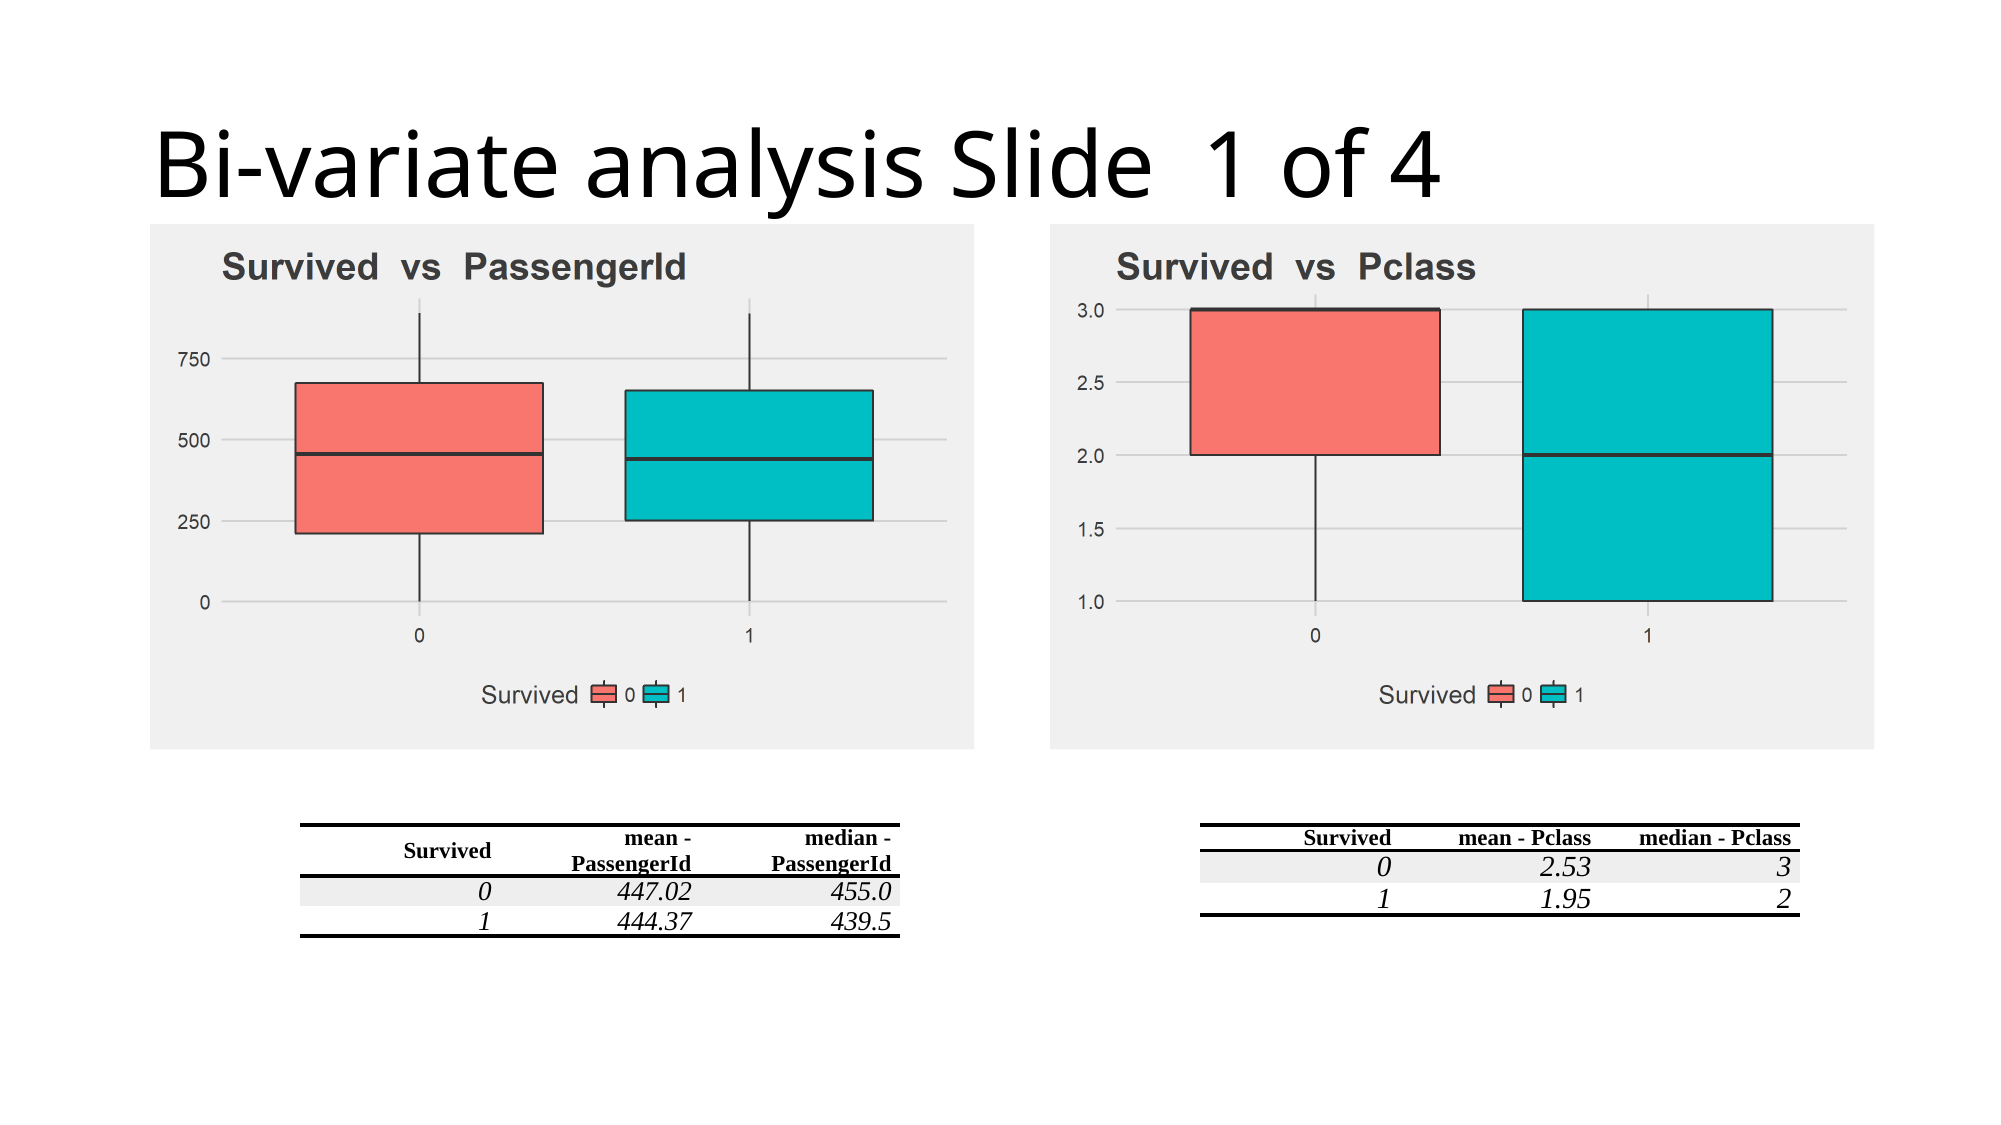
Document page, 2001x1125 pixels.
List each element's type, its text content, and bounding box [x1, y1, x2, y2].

table_cell 1 [300, 906, 500, 934]
table_header median - PassengerId [700, 827, 900, 874]
table_cell 1.95 [1400, 883, 1600, 913]
table_header Survived [1200, 827, 1400, 849]
table_cell 439.5 [700, 906, 900, 934]
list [1049, 224, 1875, 750]
table_cell 444.37 [500, 906, 700, 934]
table_cell 2.53 [1400, 852, 1600, 883]
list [149, 224, 975, 750]
table_cell 0 [300, 878, 500, 906]
table_header mean - Pclass [1400, 827, 1600, 849]
table_cell 2 [1600, 883, 1800, 913]
table_cell 455.0 [700, 878, 900, 906]
table_cell 3 [1600, 852, 1800, 883]
table_cell 447.02 [500, 878, 700, 906]
table_cell 1 [1200, 883, 1400, 913]
title Bi-variate analysis Slide 1 of 4 [137, 59, 1863, 277]
table_header mean - PassengerId [500, 827, 700, 874]
table_header median - Pclass [1600, 827, 1800, 849]
table_cell 0 [1200, 852, 1400, 883]
table_header Survived [300, 827, 500, 874]
